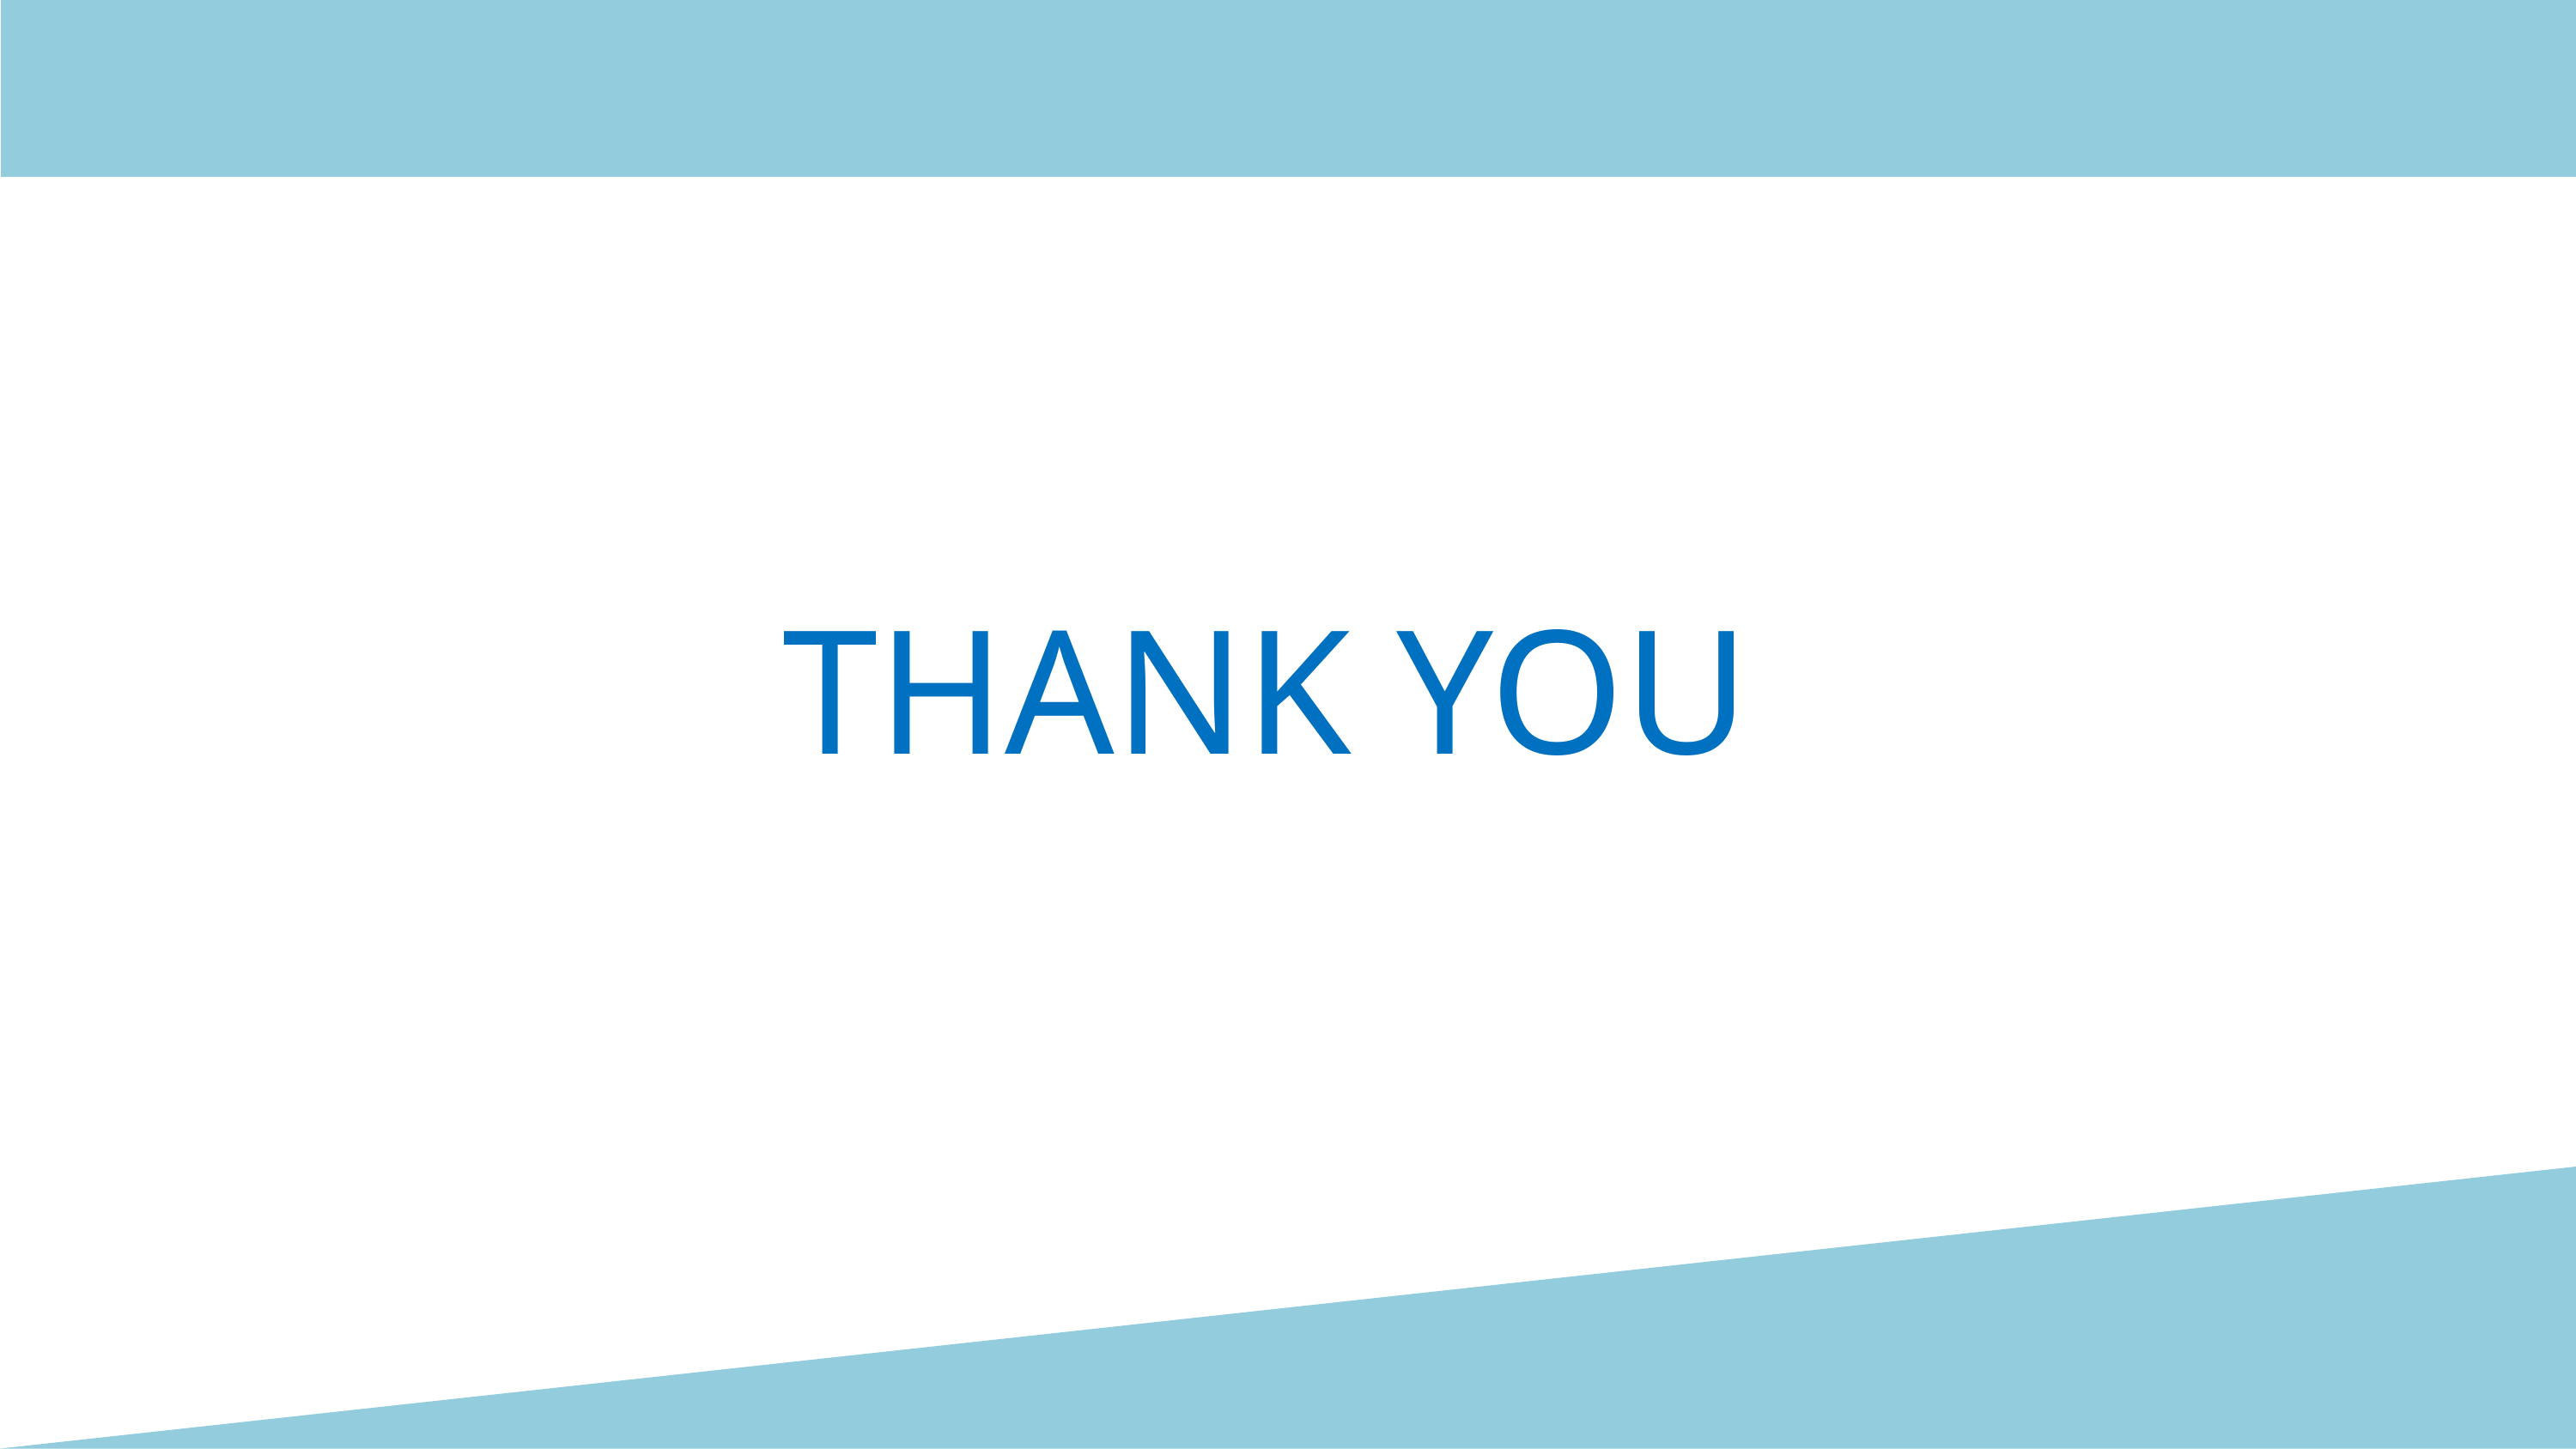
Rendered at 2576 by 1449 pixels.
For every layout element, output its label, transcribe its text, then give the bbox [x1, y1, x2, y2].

text_box THANK YOU [69, 582, 2508, 789]
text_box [0, 1166, 2576, 1449]
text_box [0, 0, 2576, 178]
